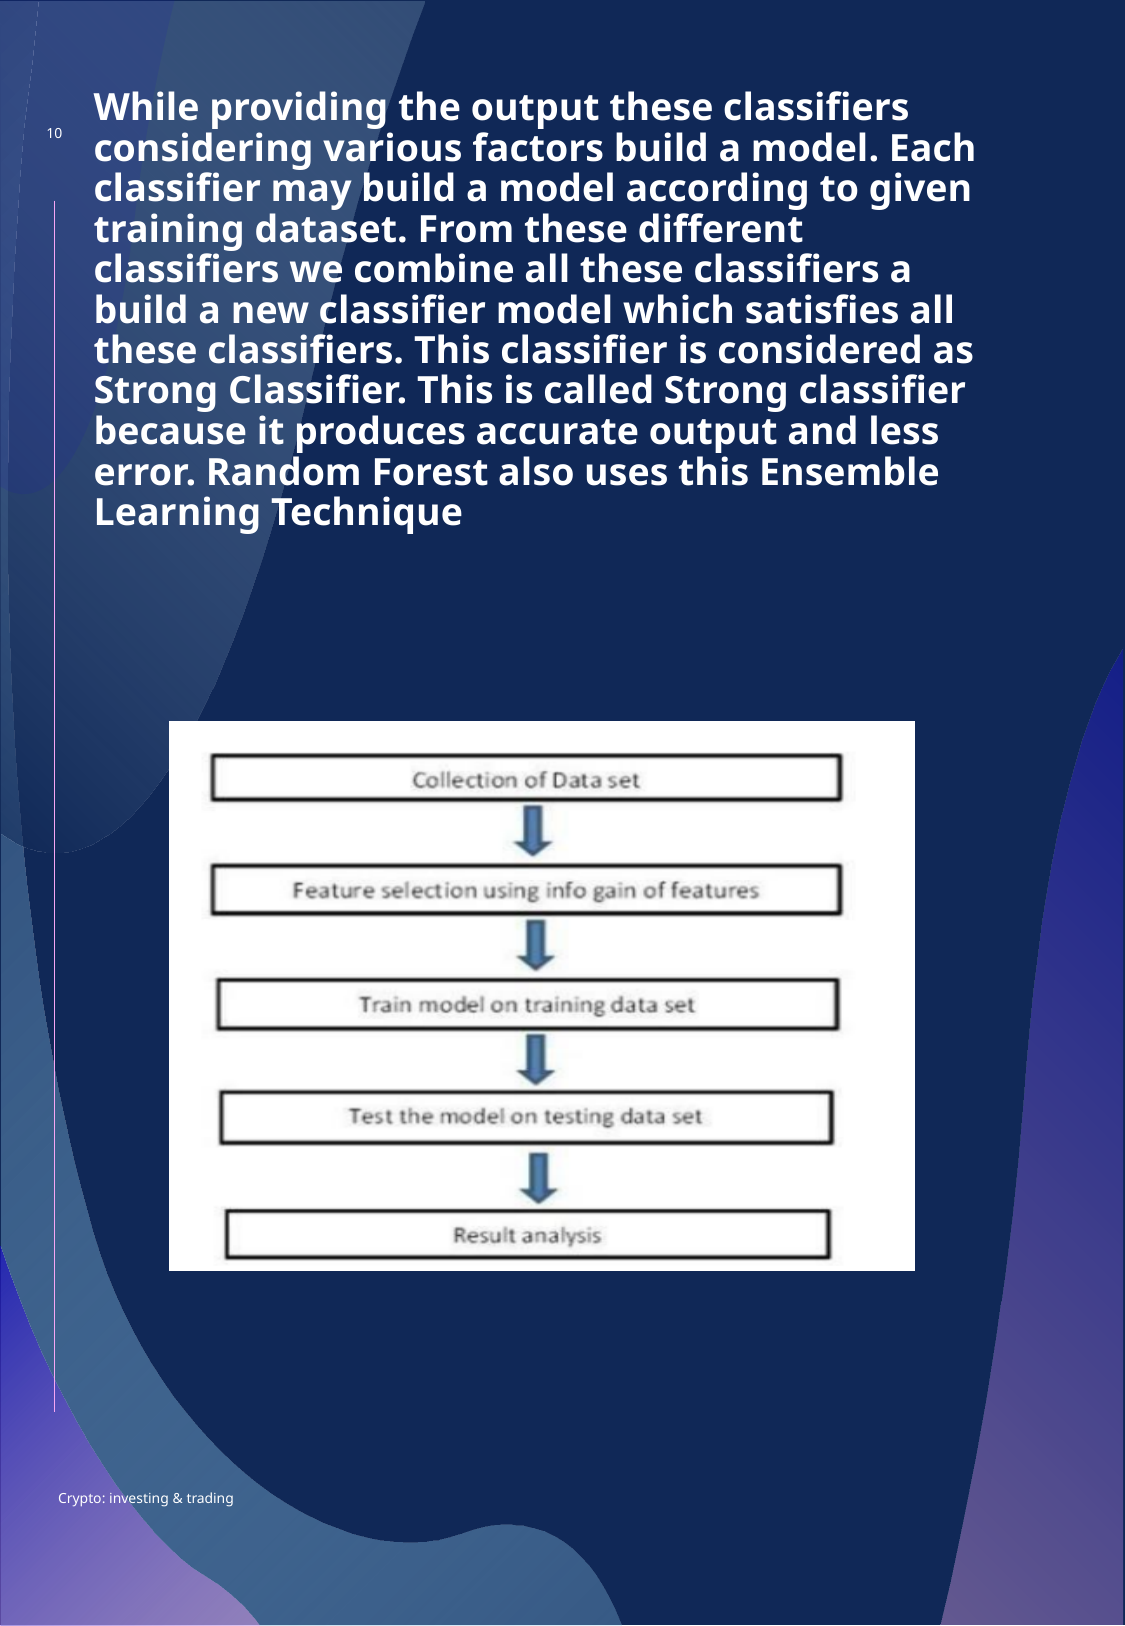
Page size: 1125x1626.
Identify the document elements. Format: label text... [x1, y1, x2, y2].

slide_number 10 [30, 97, 78, 172]
list While providing the output these classifiers considering various factors build a model. Each classifier may build a model according to given training dataset. From these different classifiers we combine all these classifiers a build a new classifier model which satisfies all these classifiers. This classifier is considered as Strong Classifier. This is called Strong classifier because it produces accurate output and less error. Random Forest also uses this Ensemble Learning Technique [78, 81, 1006, 573]
picture [169, 721, 915, 1272]
footer Crypto: investing & trading [43, 1466, 259, 1532]
